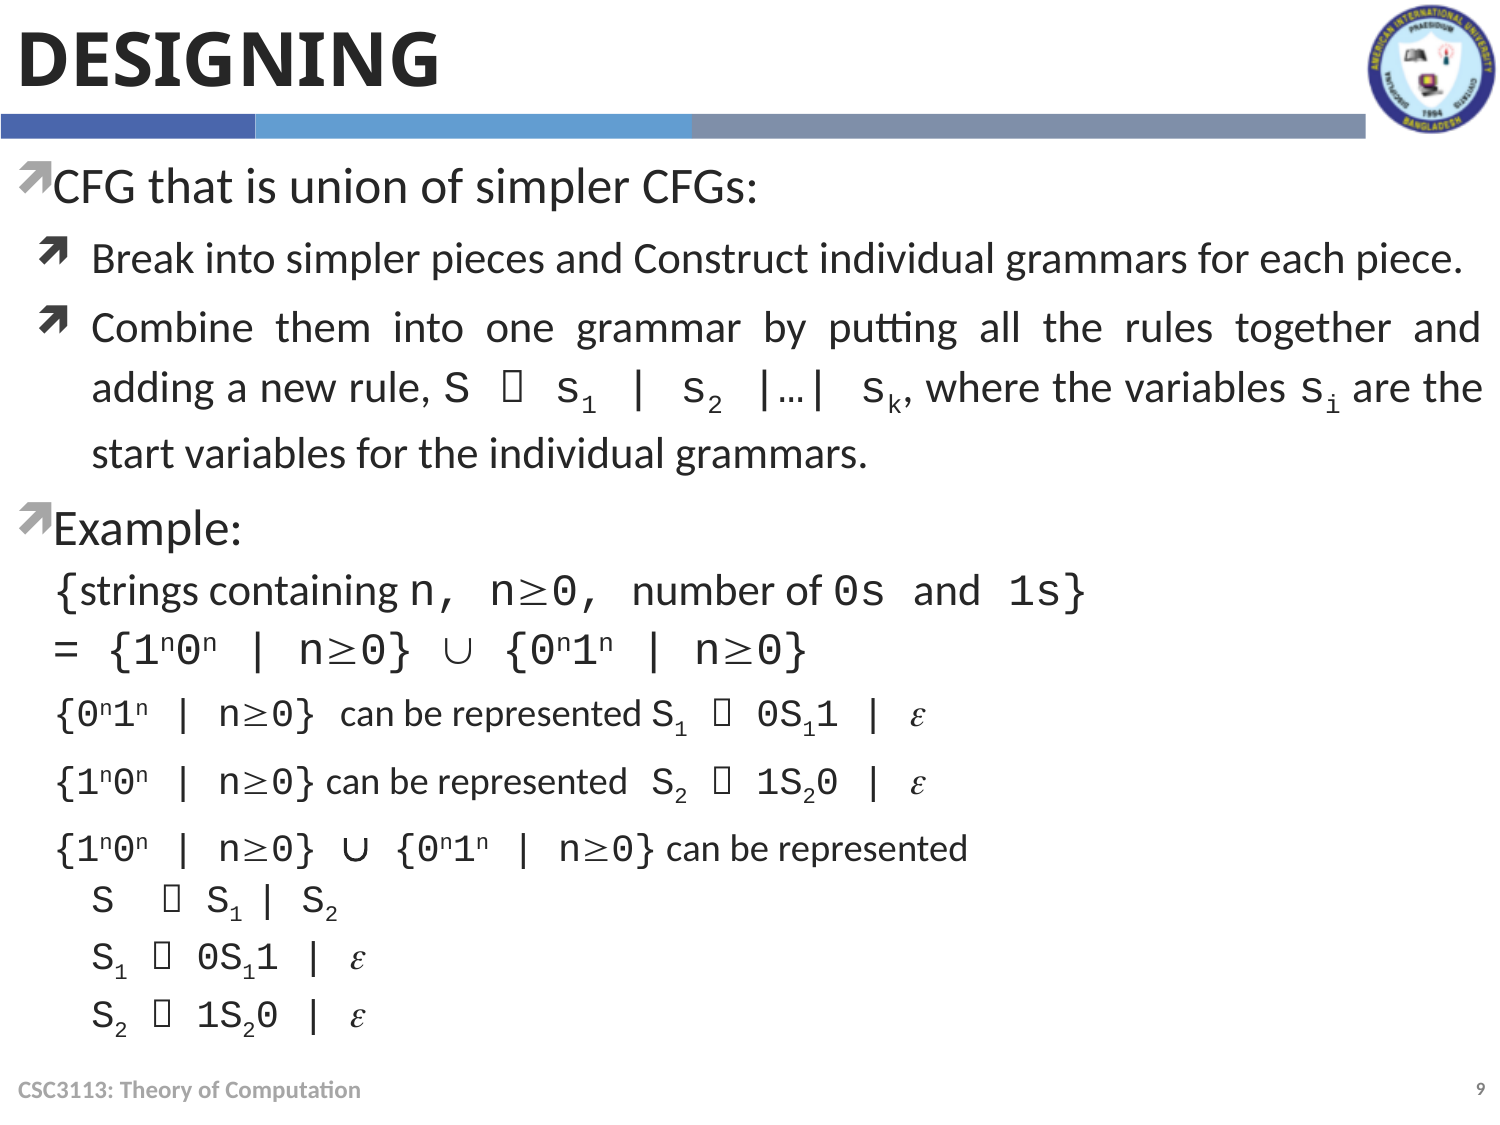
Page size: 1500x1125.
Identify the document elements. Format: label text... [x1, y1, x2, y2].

list Designing [0, 0, 1366, 114]
footer CSC3113: Theory of Computation [3, 1058, 1008, 1119]
list CFG that is union of simpler CFGs: Break into simpler pieces and Construct individual grammars for each piece. Combine them into one grammar by putting all the rules together and adding a new rule, S  s1 | s2 |…| sk, where the variables si are the start variables for the individual grammars. Example: {strings containing n, n0, number of 0s and 1s} = {1n0n | n0}  {0n1n | n0} {0n1n | n0} can be represented S1  0S11 |  {1n0n | n0} can be represented S2  1S20 |  {1n0n | n0}  {0n1n | n0} can be represented S  S1 | S2 S1  0S11 |  S2  1S20 |  [0, 138, 1499, 1056]
picture [1365, 2, 1499, 137]
